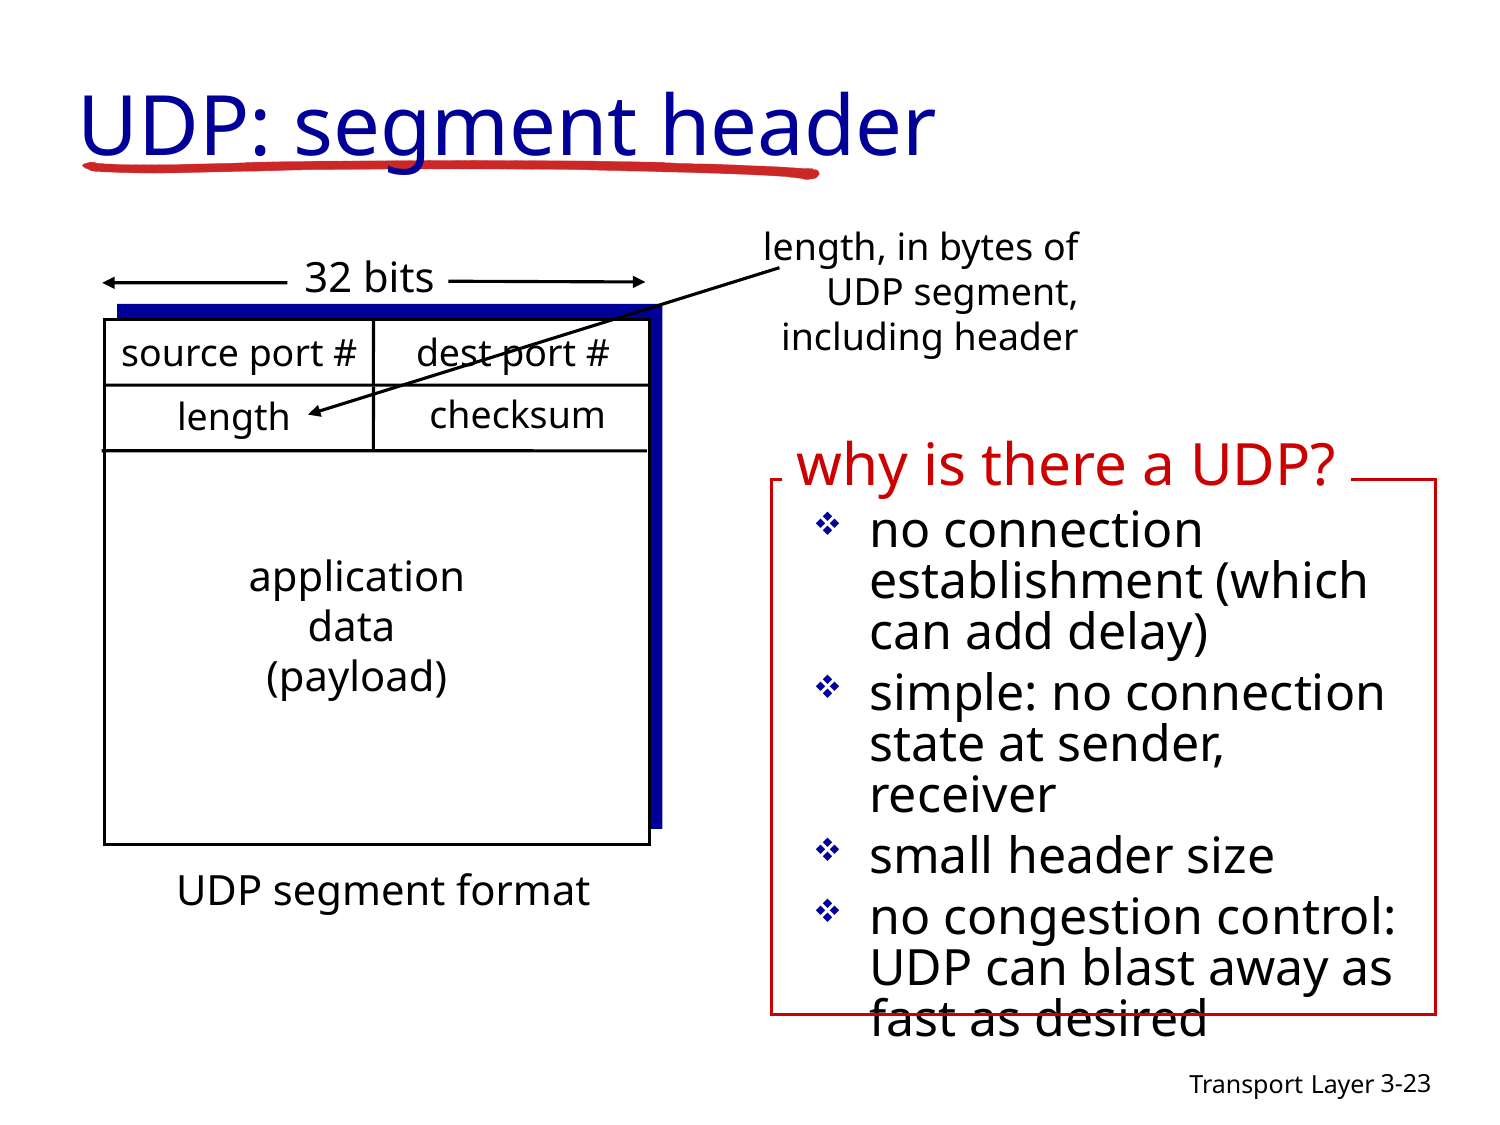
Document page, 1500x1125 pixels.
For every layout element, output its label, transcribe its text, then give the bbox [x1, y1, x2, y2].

text_box [374, 319, 611, 385]
text_box [308, 267, 780, 417]
footer Transport Layer [914, 1057, 1390, 1105]
slide_number 3-23 [1365, 1060, 1477, 1106]
text_box 32 bits [289, 243, 450, 308]
text_box [104, 386, 650, 845]
title UDP: segment header [62, 40, 1432, 204]
text_box [102, 276, 288, 290]
picture [78, 155, 830, 185]
text_box why is there a UDP? [782, 433, 1351, 505]
text_box dest port # [401, 321, 604, 382]
text_box [117, 303, 662, 319]
text_box [771, 479, 1436, 1015]
text_box UDP segment format [161, 856, 606, 922]
text_box length [162, 385, 306, 446]
text_box application data (payload) [233, 542, 480, 708]
text_box [104, 319, 373, 385]
text_box source port # [106, 321, 373, 382]
text_box [407, 319, 650, 385]
text_box dest port # [417, 321, 625, 382]
text_box [619, 305, 663, 829]
text_box length, in bytes of UDP segment, including header [698, 215, 1094, 366]
text_box checksum [414, 384, 621, 444]
text_box [448, 275, 646, 289]
